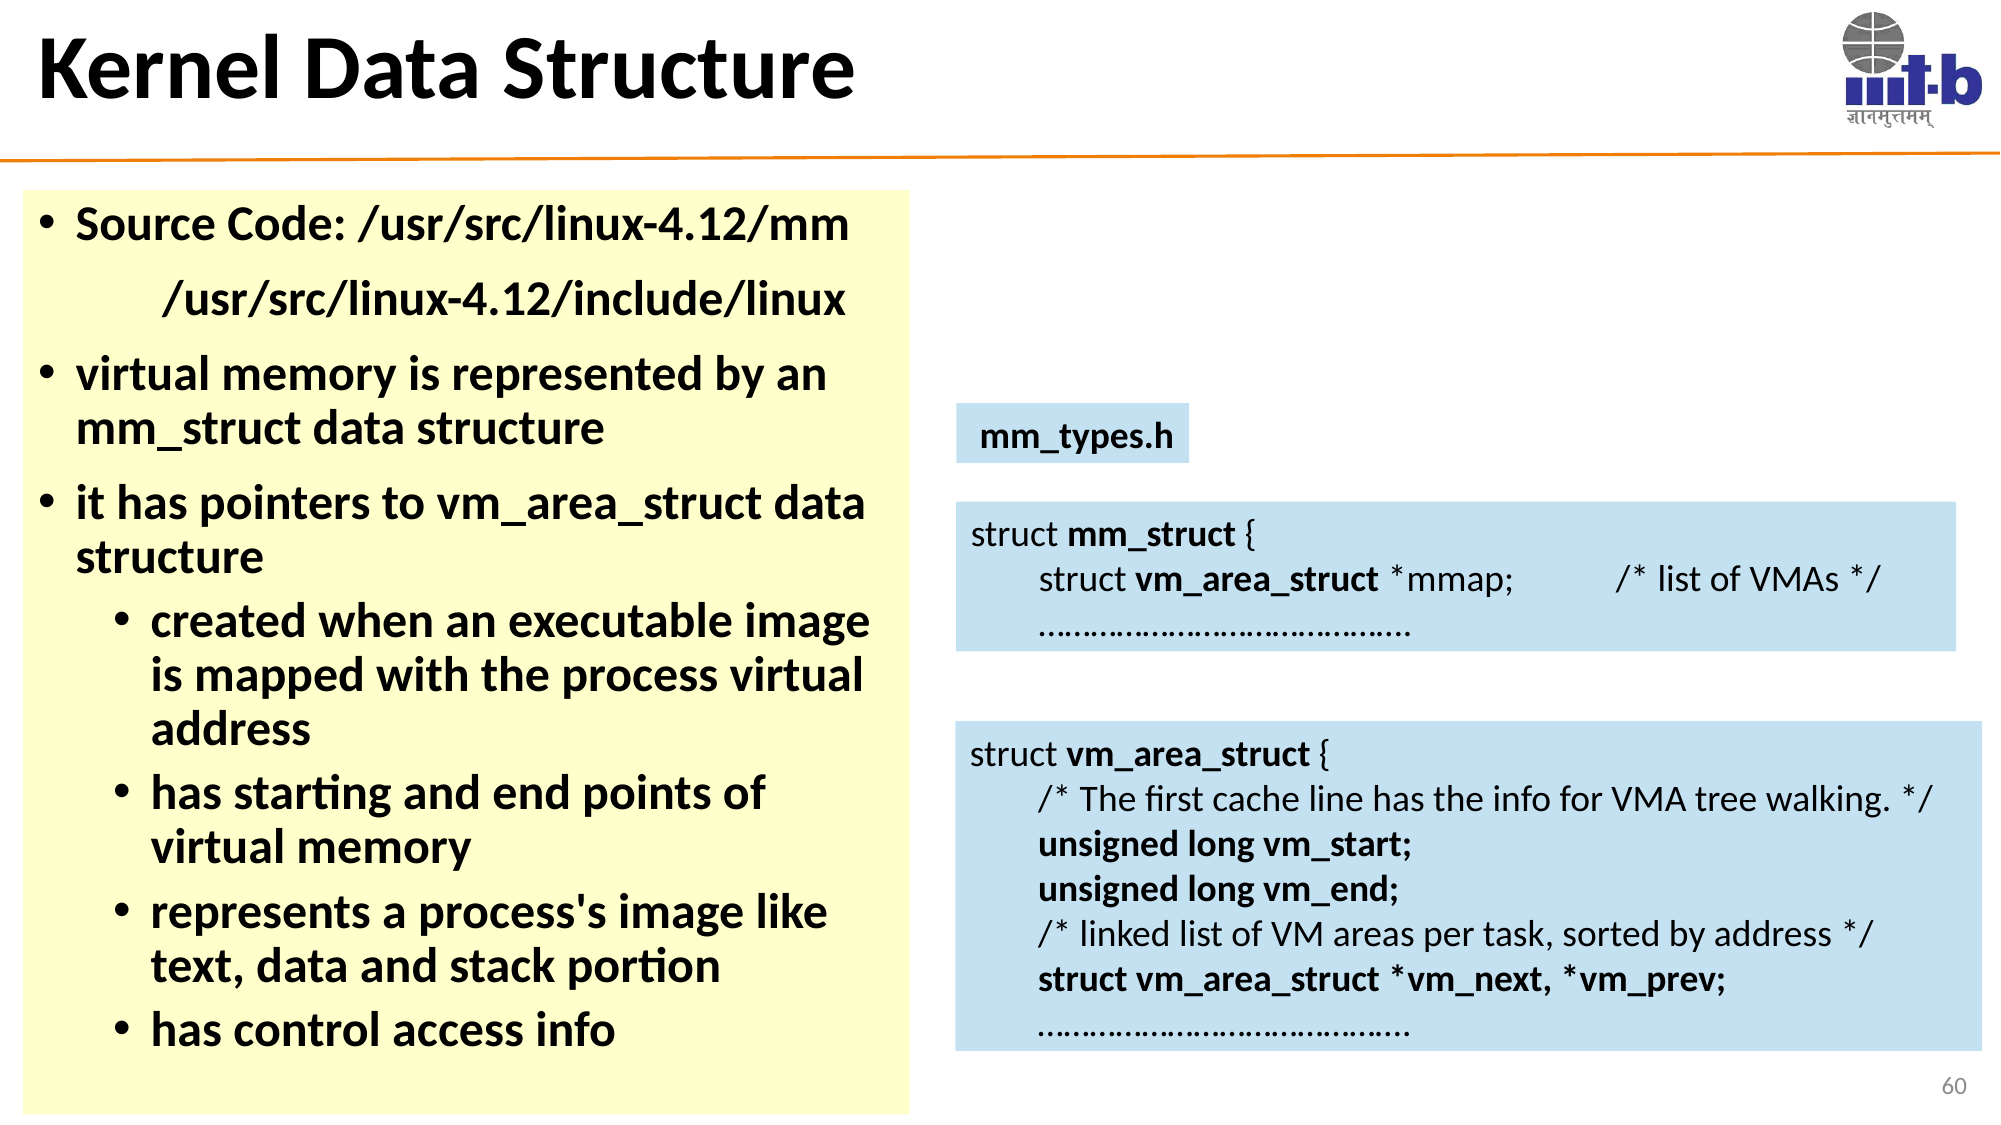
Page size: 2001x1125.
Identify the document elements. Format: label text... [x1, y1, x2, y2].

text_box struct vm_area_struct { /* The first cache line has the info for VMA tree walking. */ unsigned long vm_start; unsigned long vm_end; /* linked list of VM areas per task, sorted by address */ struct vm_area_struct *vm_next, *vm_prev; ……………………………………. [955, 721, 1983, 1051]
picture [1957, 8, 1983, 130]
slide_number 60 [1532, 1054, 1983, 1115]
text_box mm_types.h [956, 403, 1190, 463]
title Kernel Data Structure [23, 7, 1957, 132]
text_box Source Code: /usr/src/linux-4.12/mm /usr/src/linux-4.12/include/linux virtual memory is represented by an mm_struct data structure it has pointers to vm_area_struct data structure created when an executable image is mapped with the process virtual address has starting and end points of virtual memory represents a process's image like text, data and stack portion has control access info [23, 190, 910, 1115]
text_box struct mm_struct { struct vm_area_struct *mmap; /* list of VMAs */ ……………………………………. [956, 501, 1957, 652]
